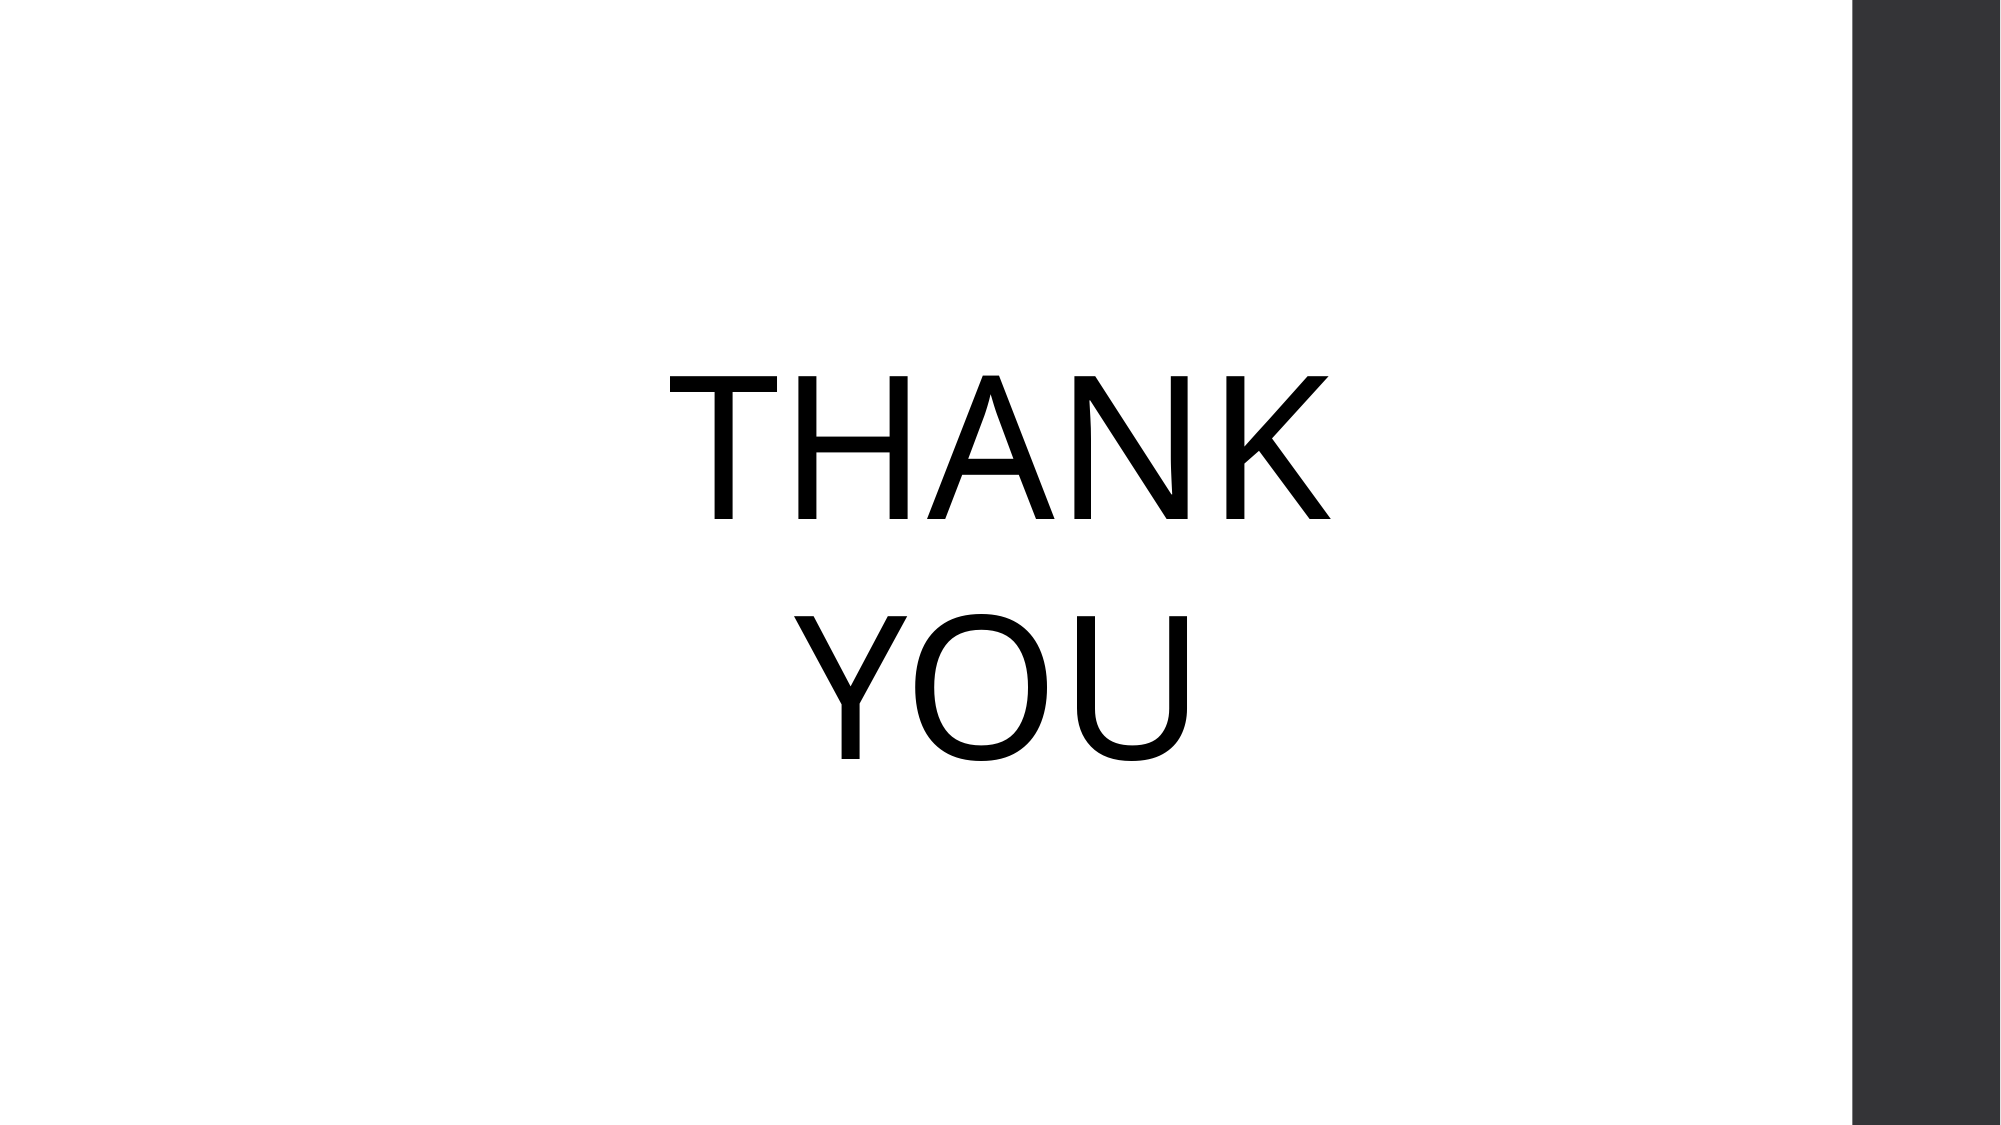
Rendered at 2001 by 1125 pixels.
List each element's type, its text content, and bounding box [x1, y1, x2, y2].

text_box THANK YOU [592, 312, 1408, 808]
